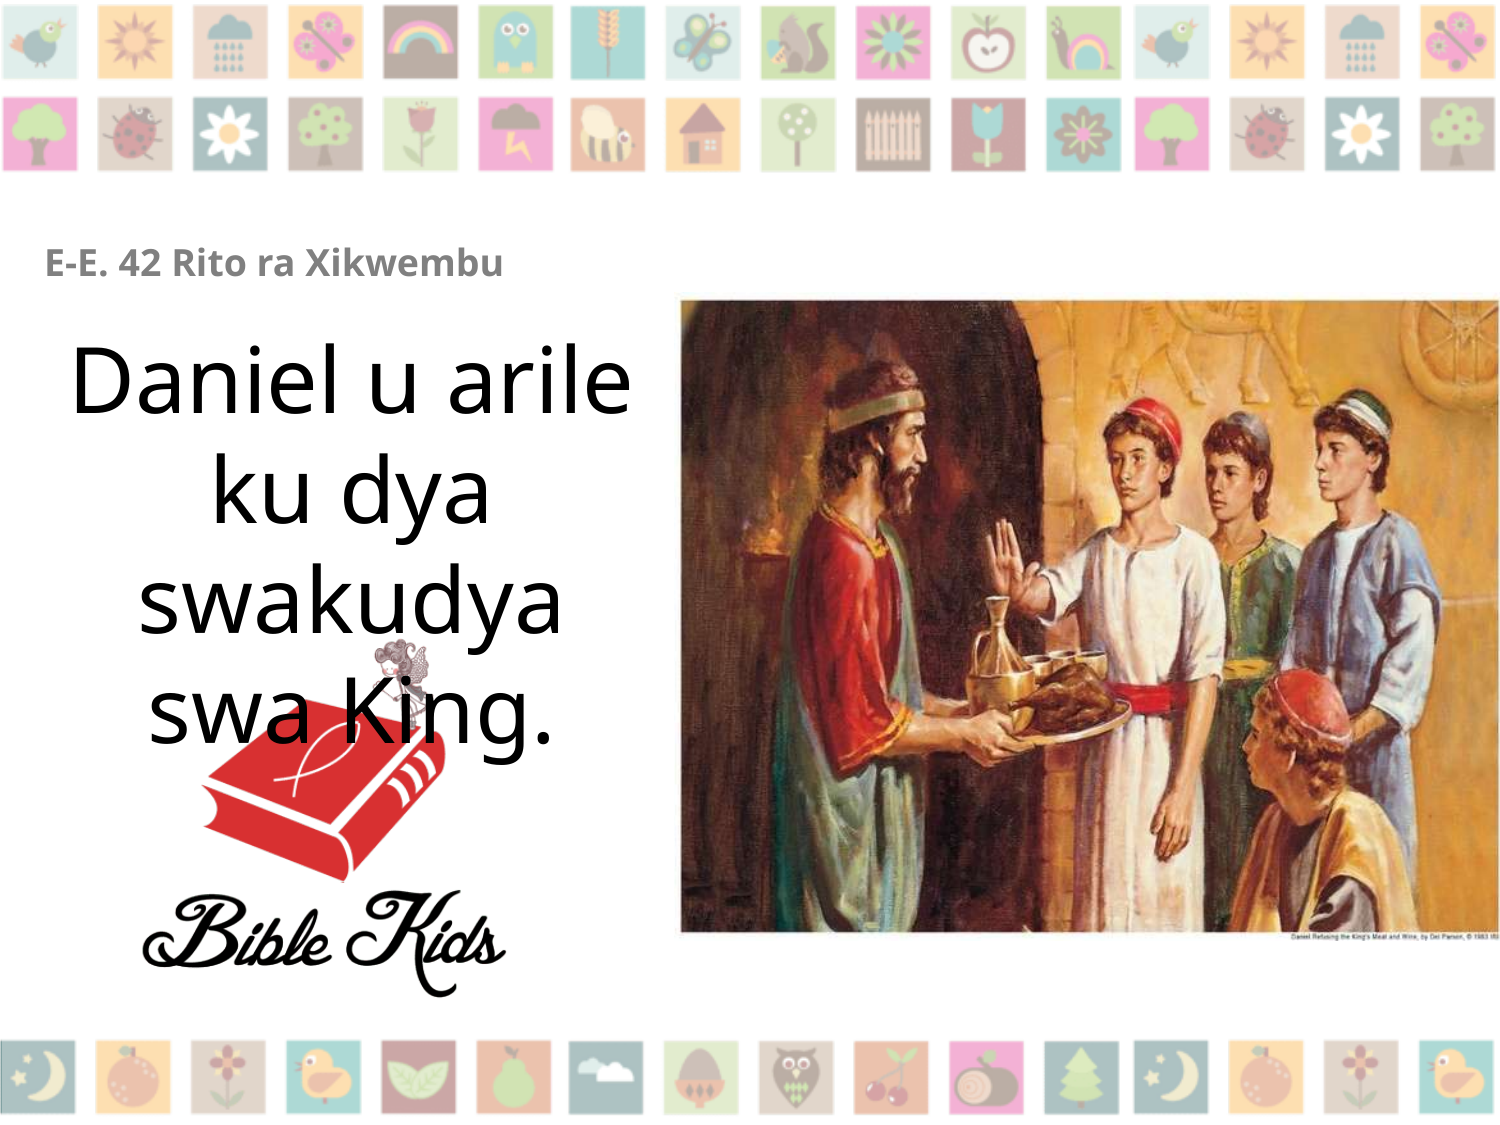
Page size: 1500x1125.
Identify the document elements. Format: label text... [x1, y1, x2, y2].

picture [117, 600, 544, 1027]
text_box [0, 1028, 1500, 1118]
picture [674, 292, 1500, 941]
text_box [0, 3, 1500, 181]
text_box Daniel u arile ku dya swakudya swa King. [29, 314, 668, 769]
text_box E-E. 42 Rito ra Xikwembu [29, 231, 543, 292]
